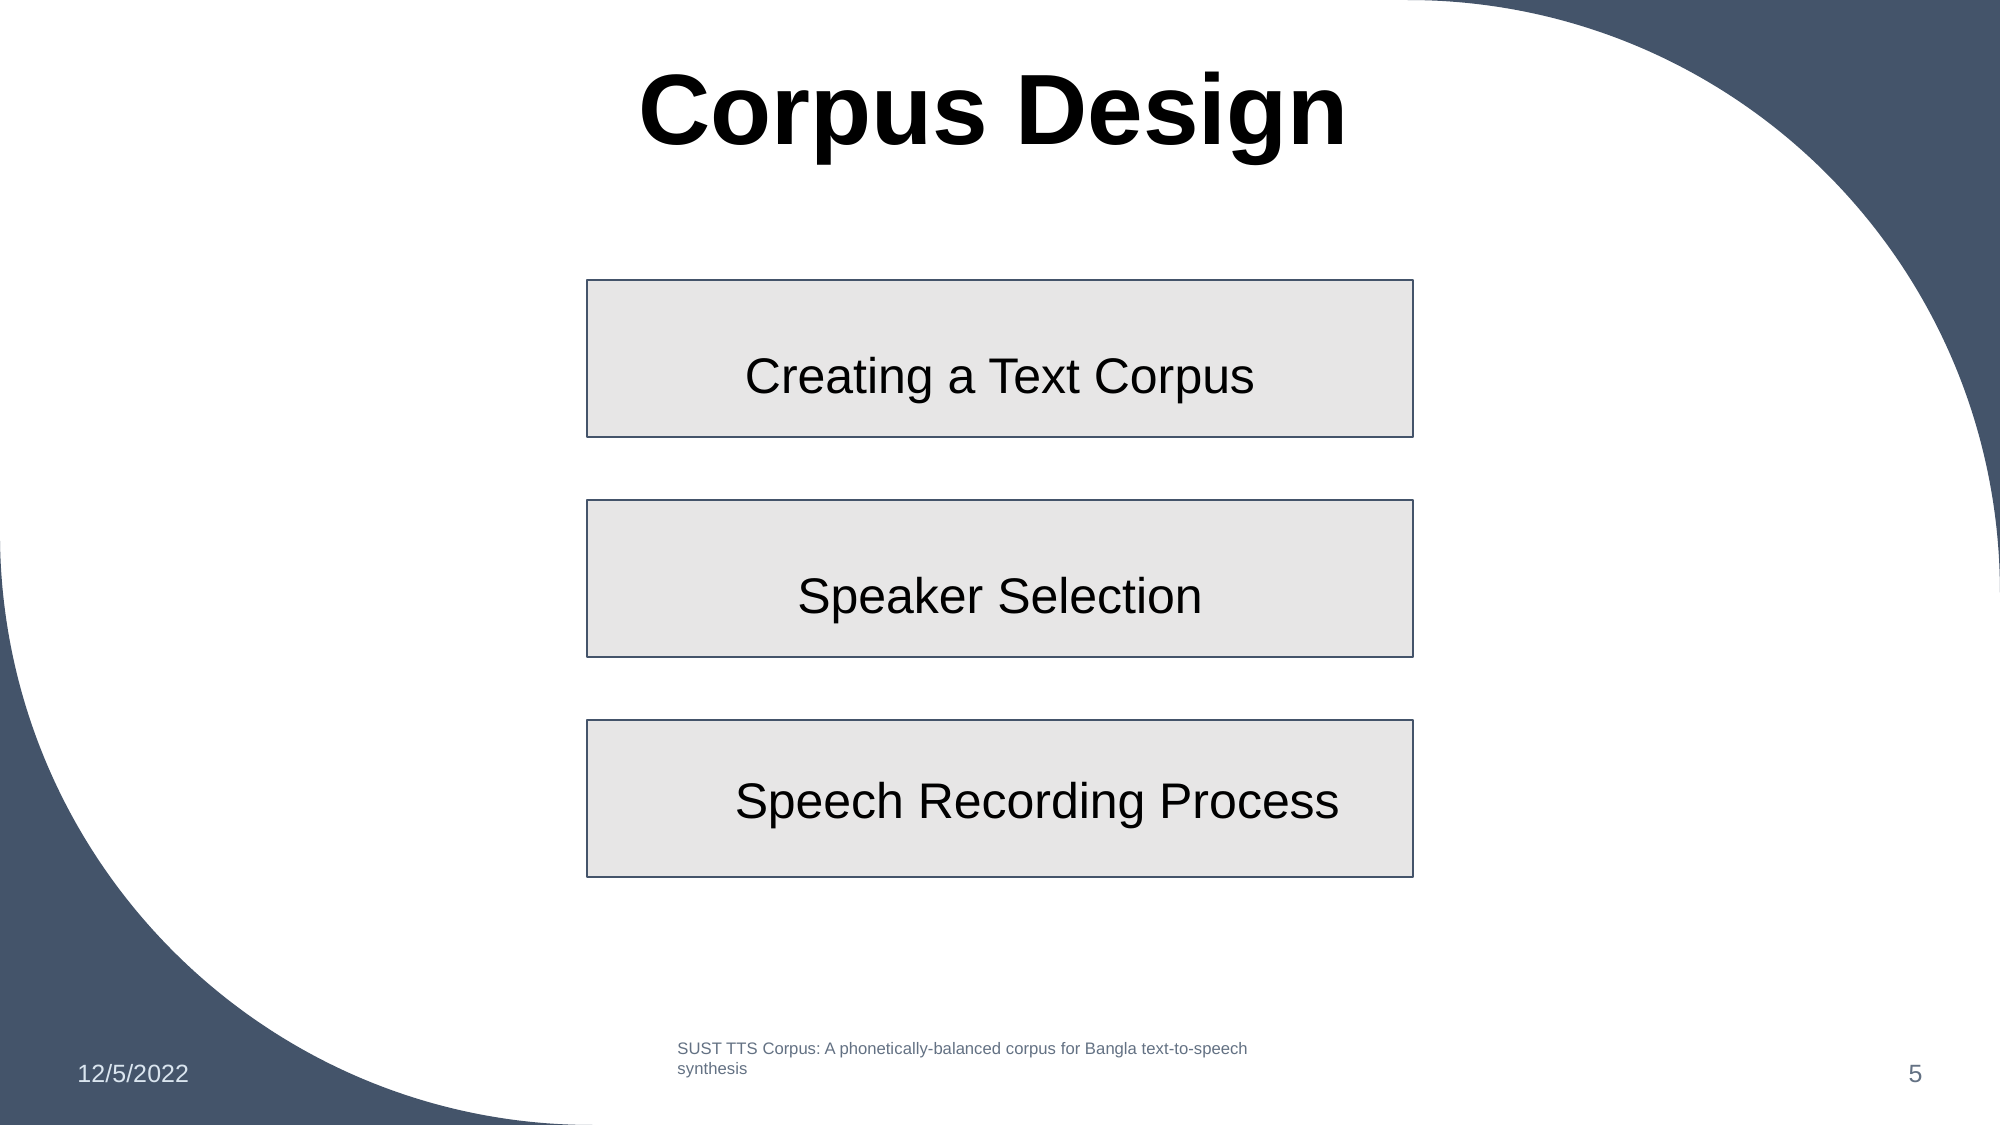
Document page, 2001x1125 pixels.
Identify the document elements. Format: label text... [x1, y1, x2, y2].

footer SUST TTS Corpus: A phonetically-balanced corpus for Bangla text-to-speech synthesis [662, 1042, 1338, 1103]
text_box Speaker Selection [587, 500, 1413, 658]
text_box Creating a Text Corpus [587, 279, 1413, 437]
title Corpus Design [191, 62, 1796, 174]
slide_number ‹#› [1665, 1042, 1938, 1103]
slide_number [62, 1042, 342, 1103]
text_box Speech Recording Process [587, 720, 1413, 878]
